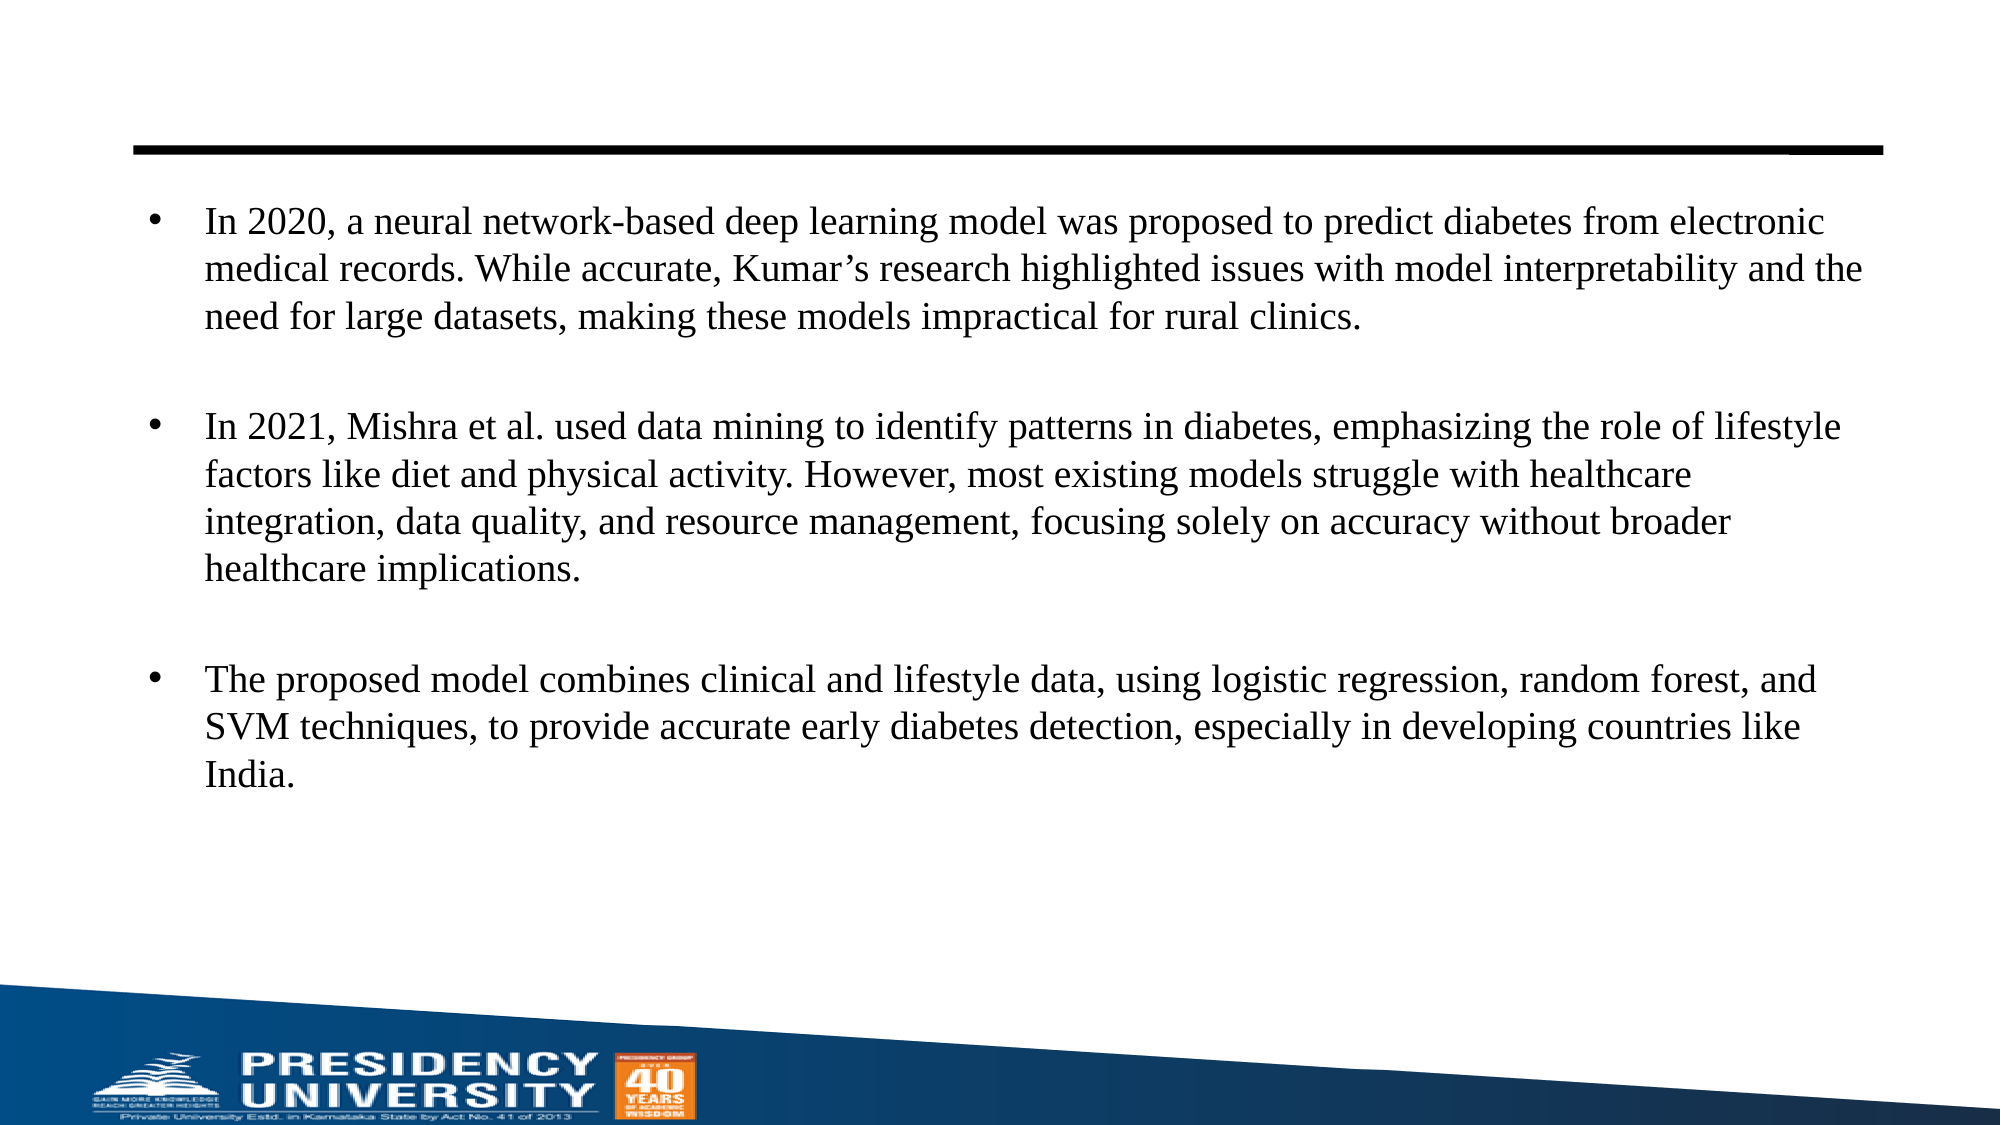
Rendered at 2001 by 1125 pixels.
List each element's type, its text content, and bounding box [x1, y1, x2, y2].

list In 2020, a neural network-based deep learning model was proposed to predict diabetes from electronic medical records. While accurate, Kumar’s research highlighted issues with model interpretability and the need for large datasets, making these models impractical for rural clinics. In 2021, Mishra et al. used data mining to identify patterns in diabetes, emphasizing the role of lifestyle factors like diet and physical activity. However, most existing models struggle with healthcare integration, data quality, and resource management, focusing solely on accuracy without broader healthcare implications. The proposed model combines clinical and lifestyle data, using logistic regression, random forest, and SVM techniques, to provide accurate early diabetes detection, especially in developing countries like India. [133, 187, 1884, 1000]
picture [0, 982, 2000, 1125]
